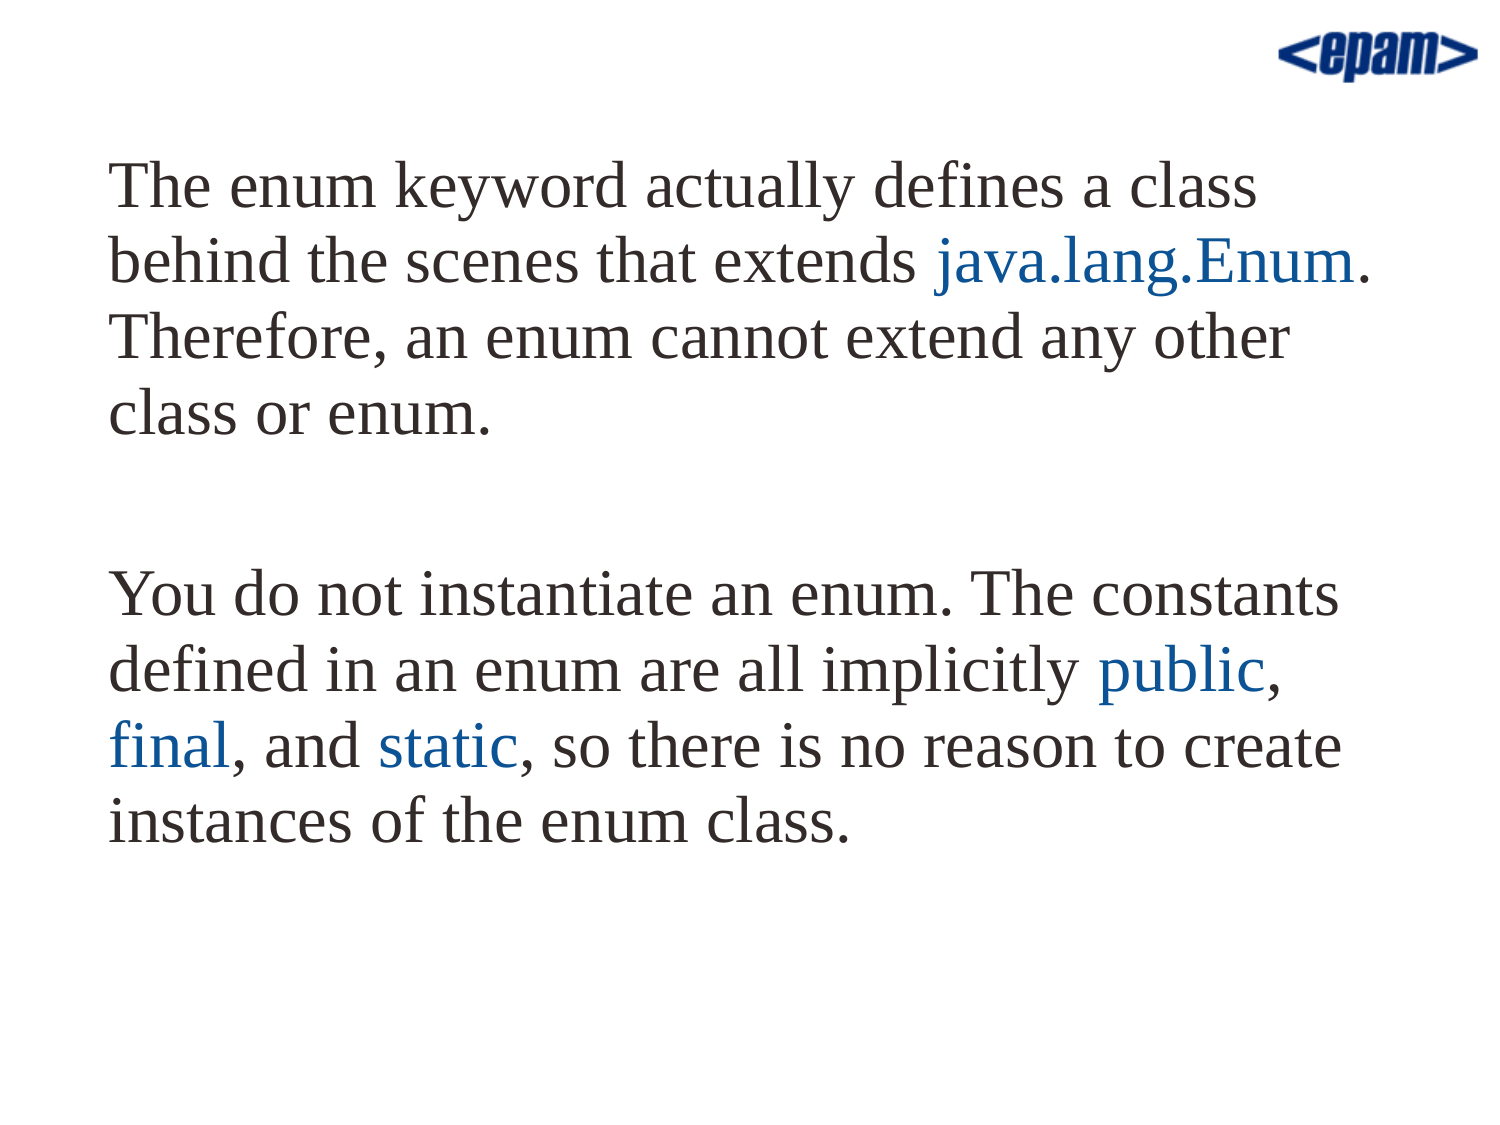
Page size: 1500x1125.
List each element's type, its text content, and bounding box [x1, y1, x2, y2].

picture [1246, 0, 1500, 102]
title The enum keyword actually defines a class behind the scenes that extends java.lang.Enum. Therefore, an enum cannot extend any other class or enum. You do not instantiate an enum. The constants defined in an enum are all implicitly public, final, and static, so there is no reason to create instances of the enum class. [108, 146, 1379, 1006]
